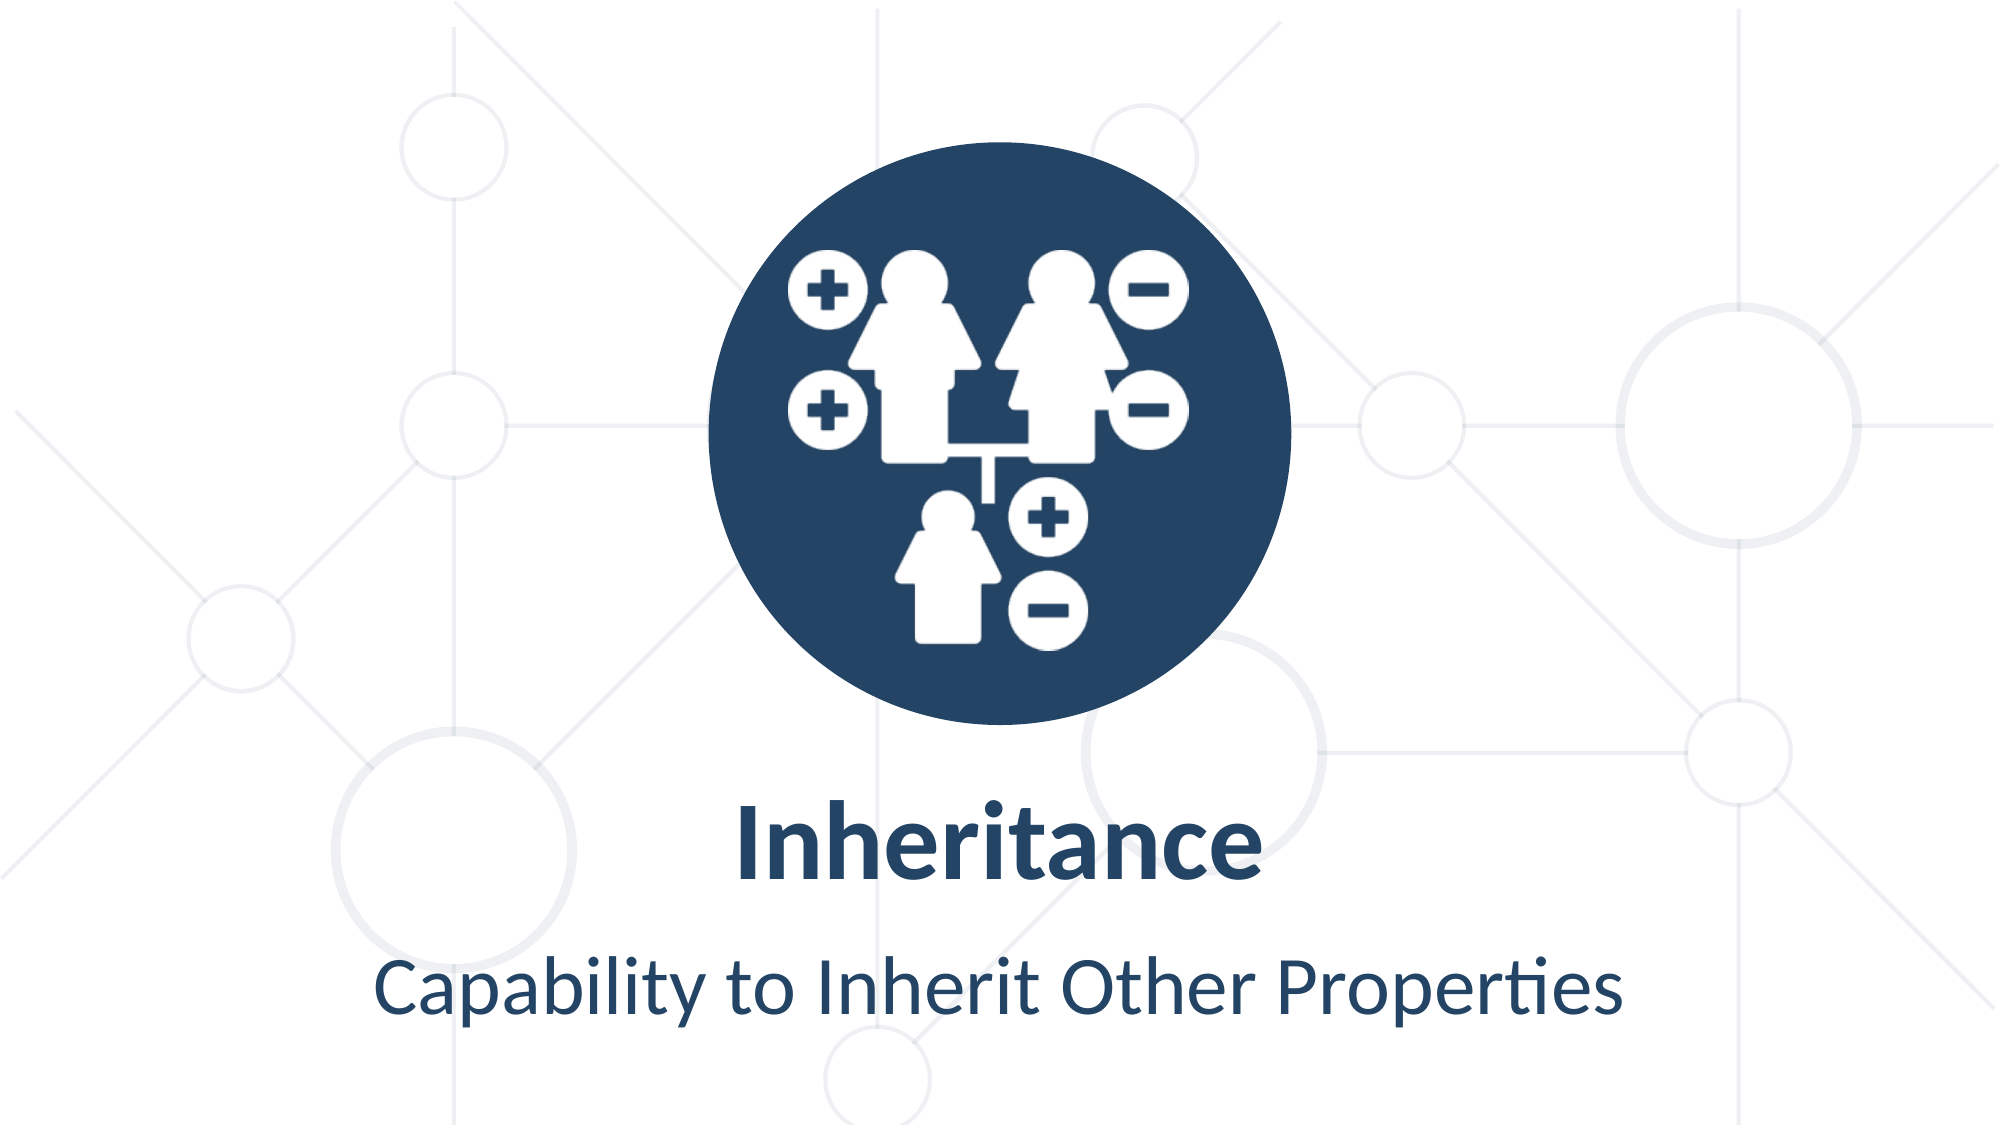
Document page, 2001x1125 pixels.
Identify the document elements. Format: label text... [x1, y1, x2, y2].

text_box Inheritance [100, 771, 1899, 898]
text_box Capability to Inherit Other Properties [100, 916, 1899, 1043]
picture [788, 250, 1189, 651]
